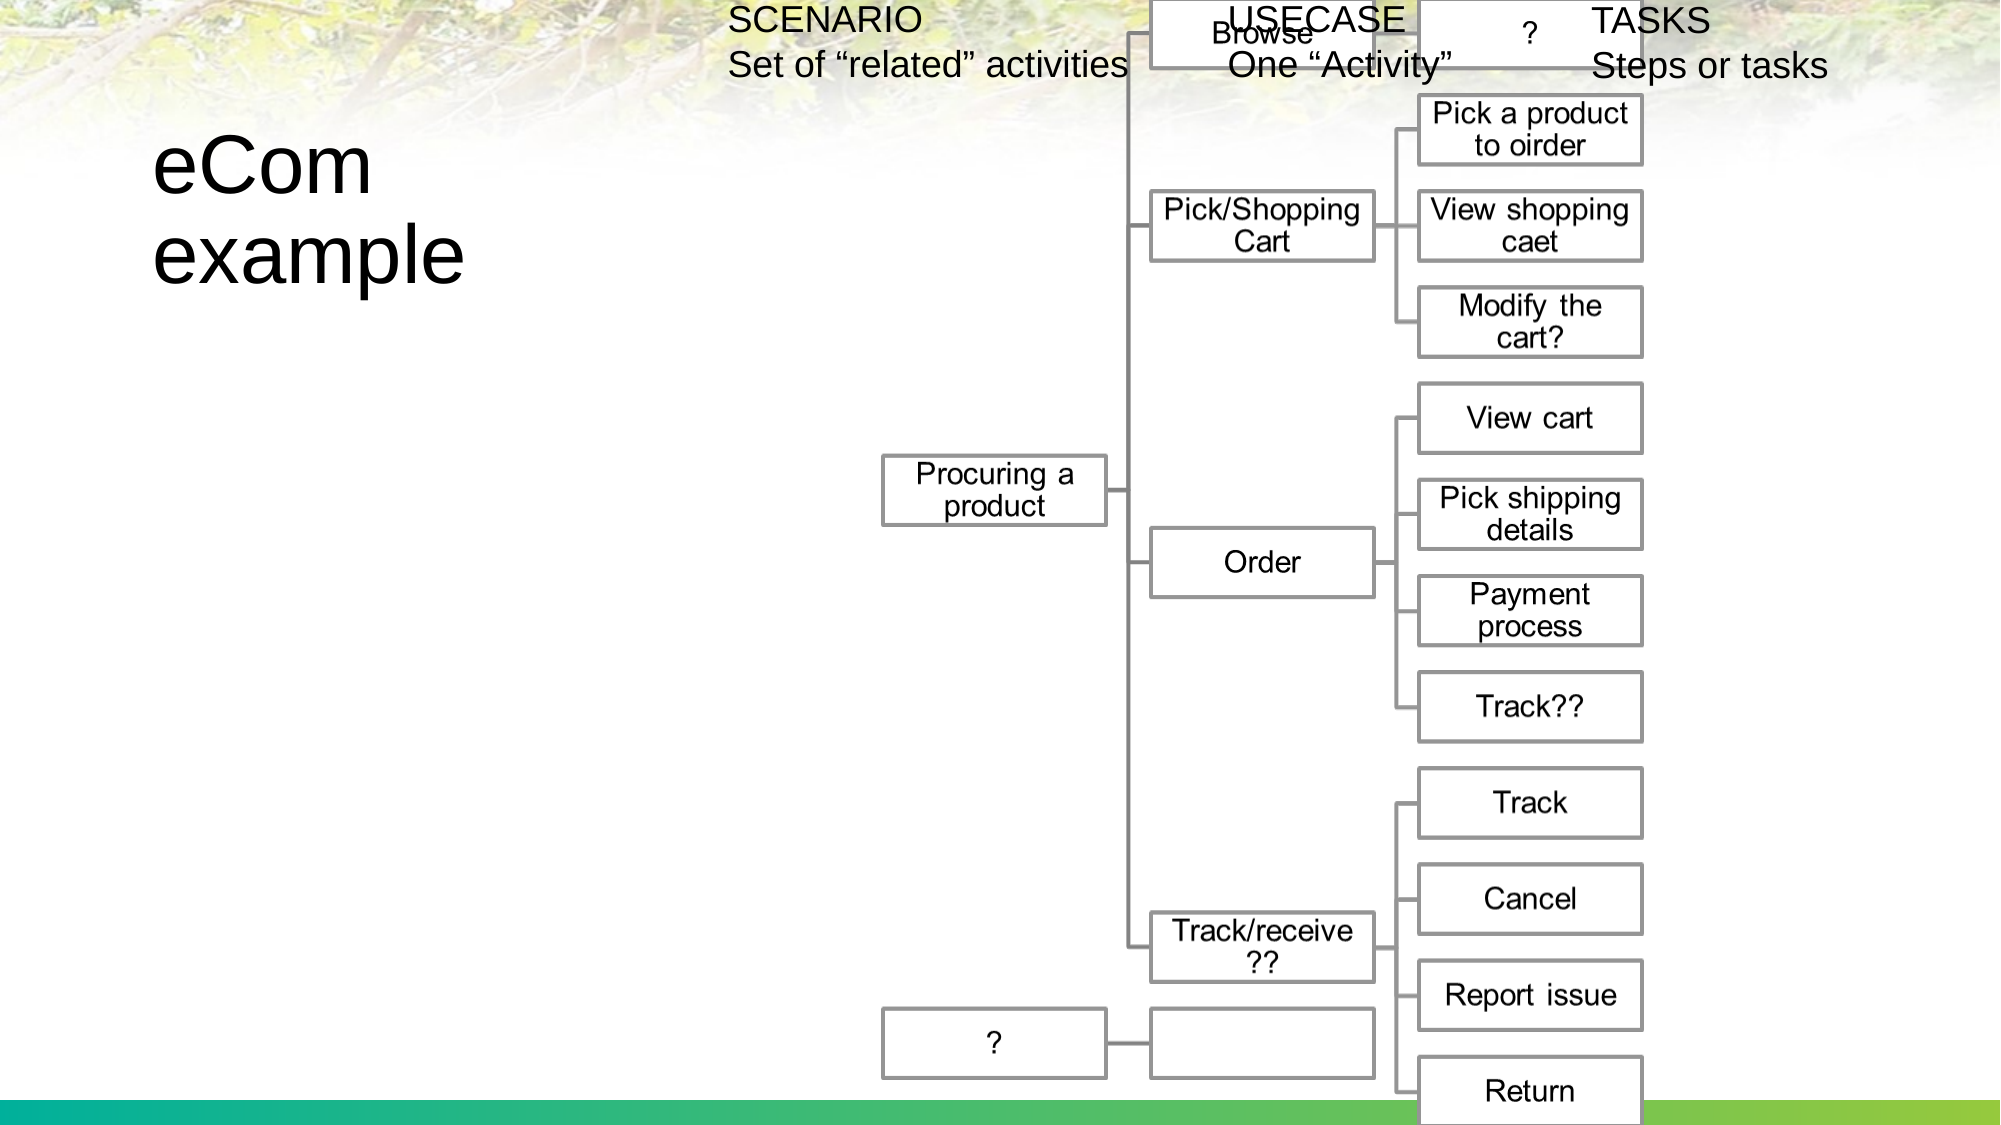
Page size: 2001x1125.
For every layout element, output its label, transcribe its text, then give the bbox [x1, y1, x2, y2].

picture [0, 0, 2000, 1125]
title eCom example [137, 59, 519, 363]
